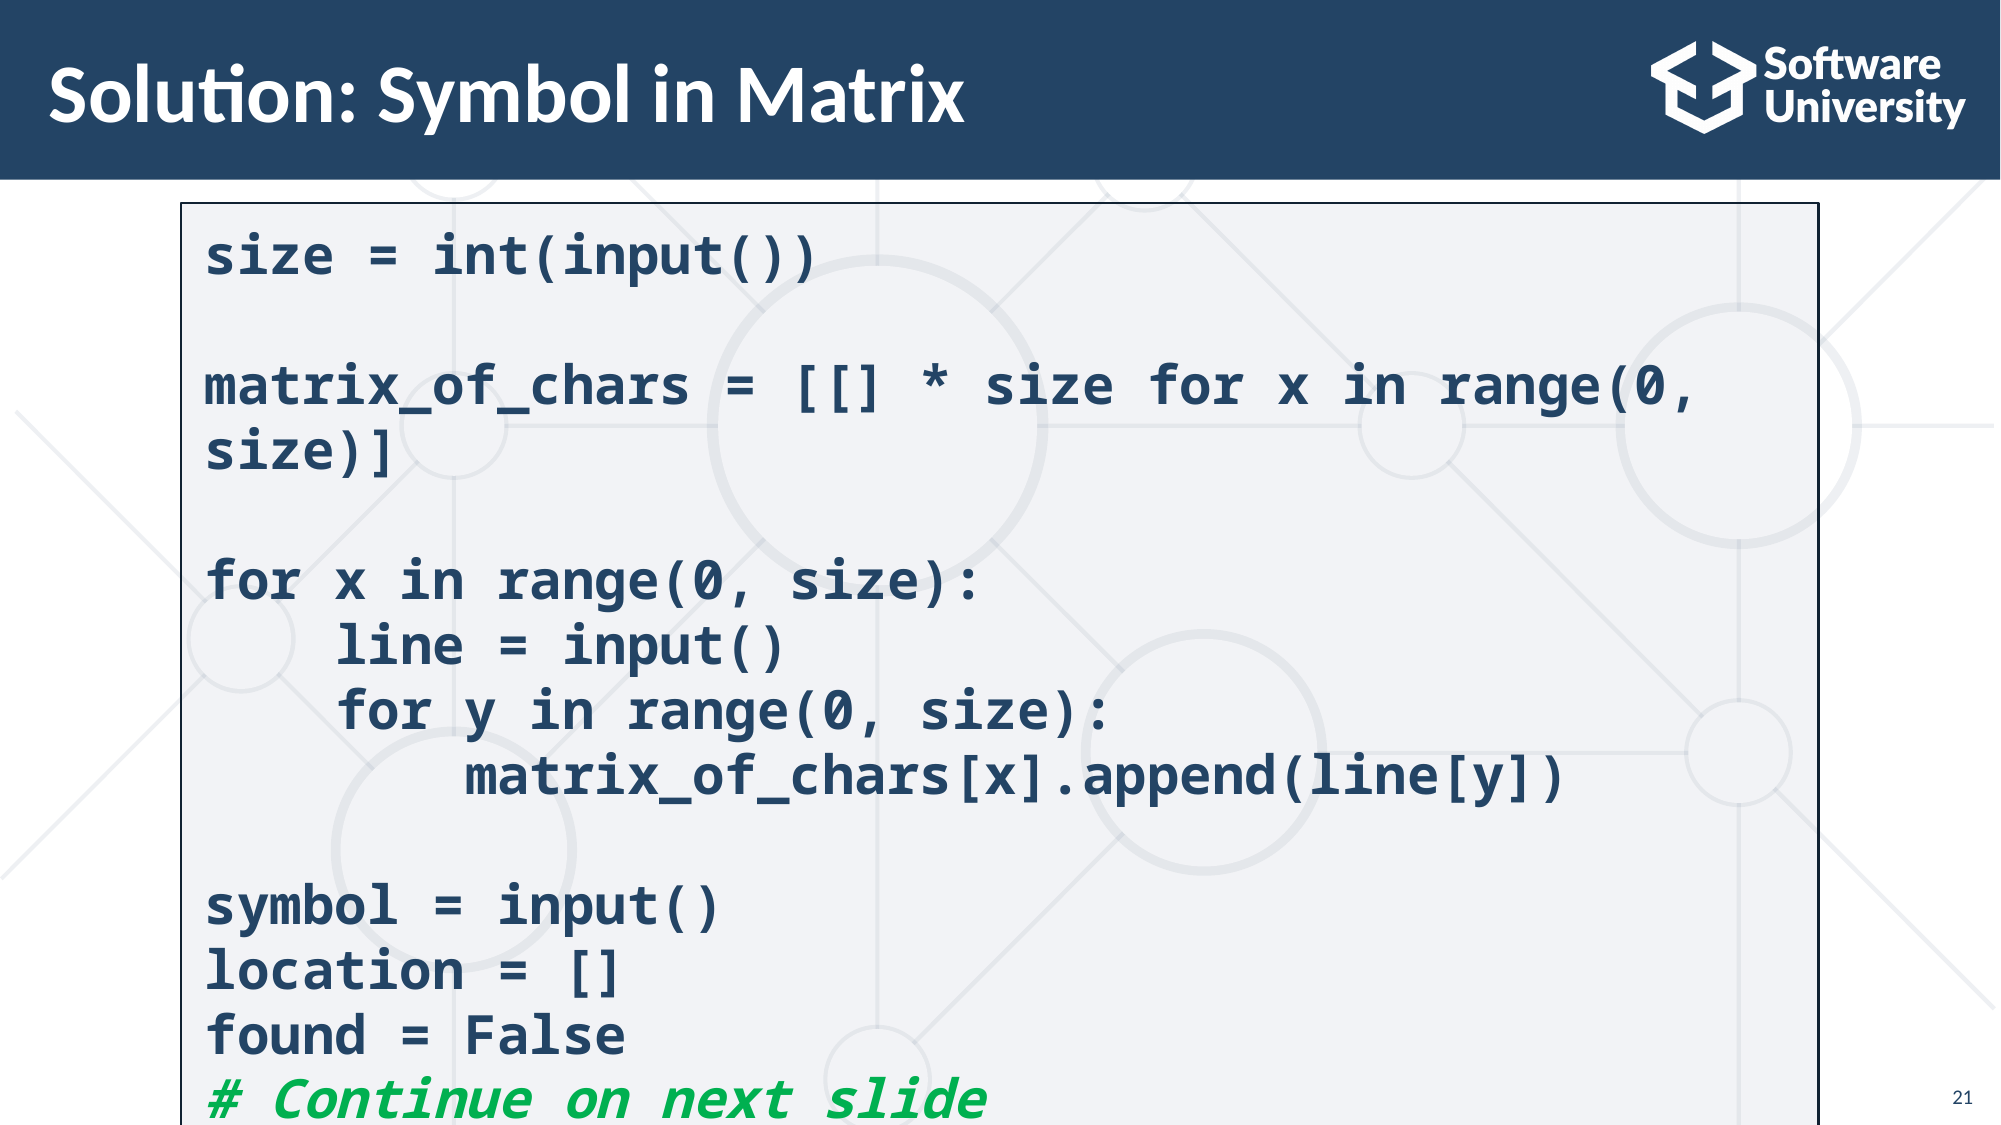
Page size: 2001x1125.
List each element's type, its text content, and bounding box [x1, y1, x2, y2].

text_box size = int(input()) matrix_of_chars = [[] * size for x in range(0, size)] for x in range(0, size): line = input() for y in range(0, size): matrix_of_chars[x].append(line[y]) symbol = input() location = [] found = False # Continue on next slide [181, 202, 1819, 1125]
picture [1651, 41, 1966, 134]
title Solution: Symbol in Matrix [31, 16, 1625, 162]
slide_number 21 [1927, 1067, 1989, 1117]
